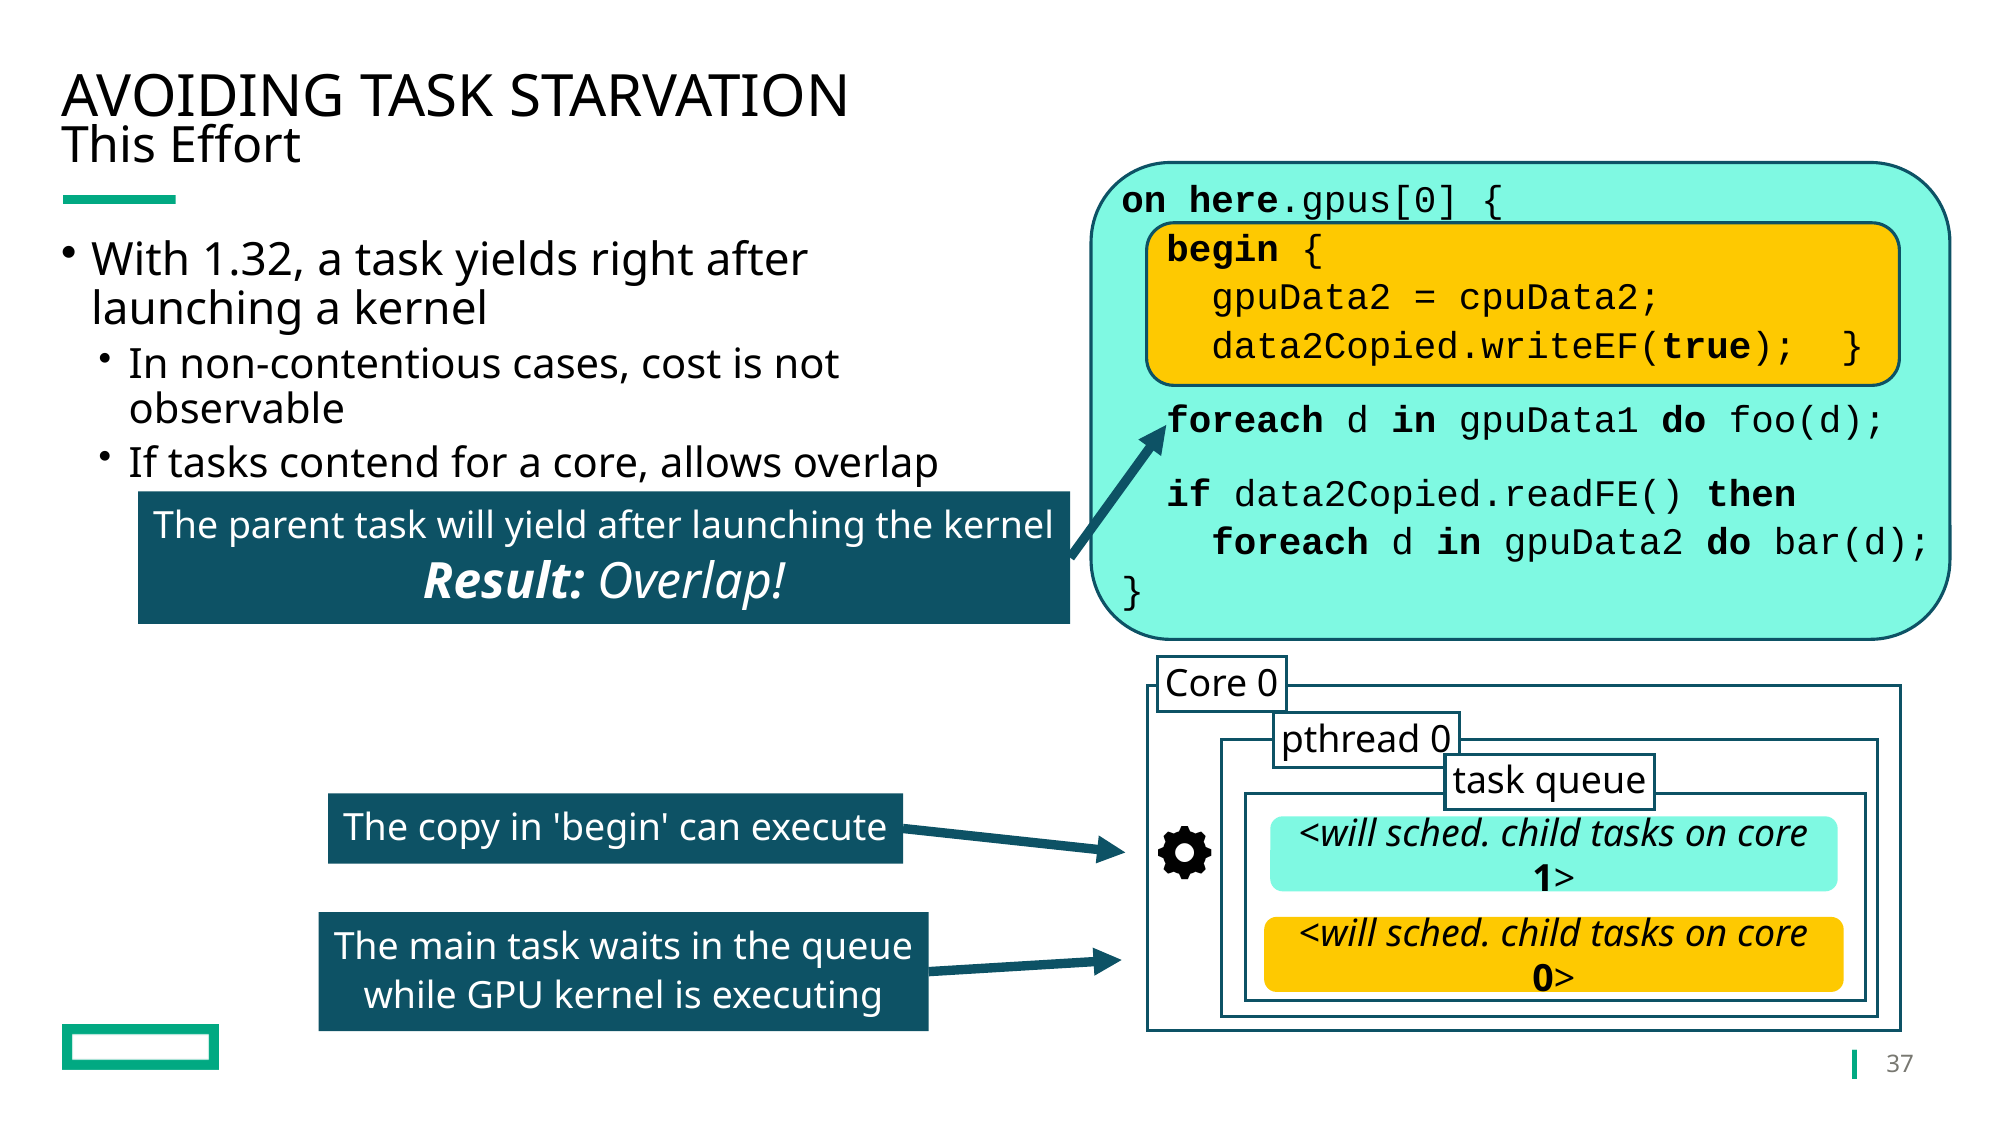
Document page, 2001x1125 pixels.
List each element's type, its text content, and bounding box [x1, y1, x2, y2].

text_box The copy in 'begin' can execute [328, 793, 904, 864]
picture [62, 1024, 219, 1070]
text_box Core 0 [1157, 656, 1287, 712]
text_box [1146, 684, 1901, 1032]
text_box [856, 828, 1126, 853]
text_box [1245, 792, 1867, 1002]
picture [1147, 815, 1222, 890]
text_box <will sched. child tasks on core 0> [1263, 915, 1845, 993]
text_box The parent task will yield after launching the kernel Result: Overlap! [138, 491, 1071, 624]
text_box on here.gpus[0] { begin { gpuData2 = cpuData2; data2Copied.writeEF(true); } foreach d in gpuData1 do foo(d); if data2Copied.readFE() then foreach d in gpuData2 do bar(d); } [1046, 164, 2000, 626]
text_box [878, 959, 1122, 973]
slide_number 37 [1837, 1033, 1950, 1094]
title Avoiding Task Starvation [42, 60, 1927, 135]
text_box task queue [1445, 754, 1655, 810]
picture [1852, 1043, 1857, 1079]
text_box [1221, 738, 1878, 1018]
text_box pthread 0 [1273, 712, 1460, 768]
list This Effort [42, 111, 1942, 183]
text_box The main task waits in the queue while GPU kernel is executing [318, 912, 929, 1032]
list With 1.32, a task yields right after launching a kernel In non-contentious cases, cost is not observable If tasks contend for a core, allows overlap [42, 216, 1051, 1005]
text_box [991, 424, 1167, 559]
text_box [1124, 626, 1917, 641]
